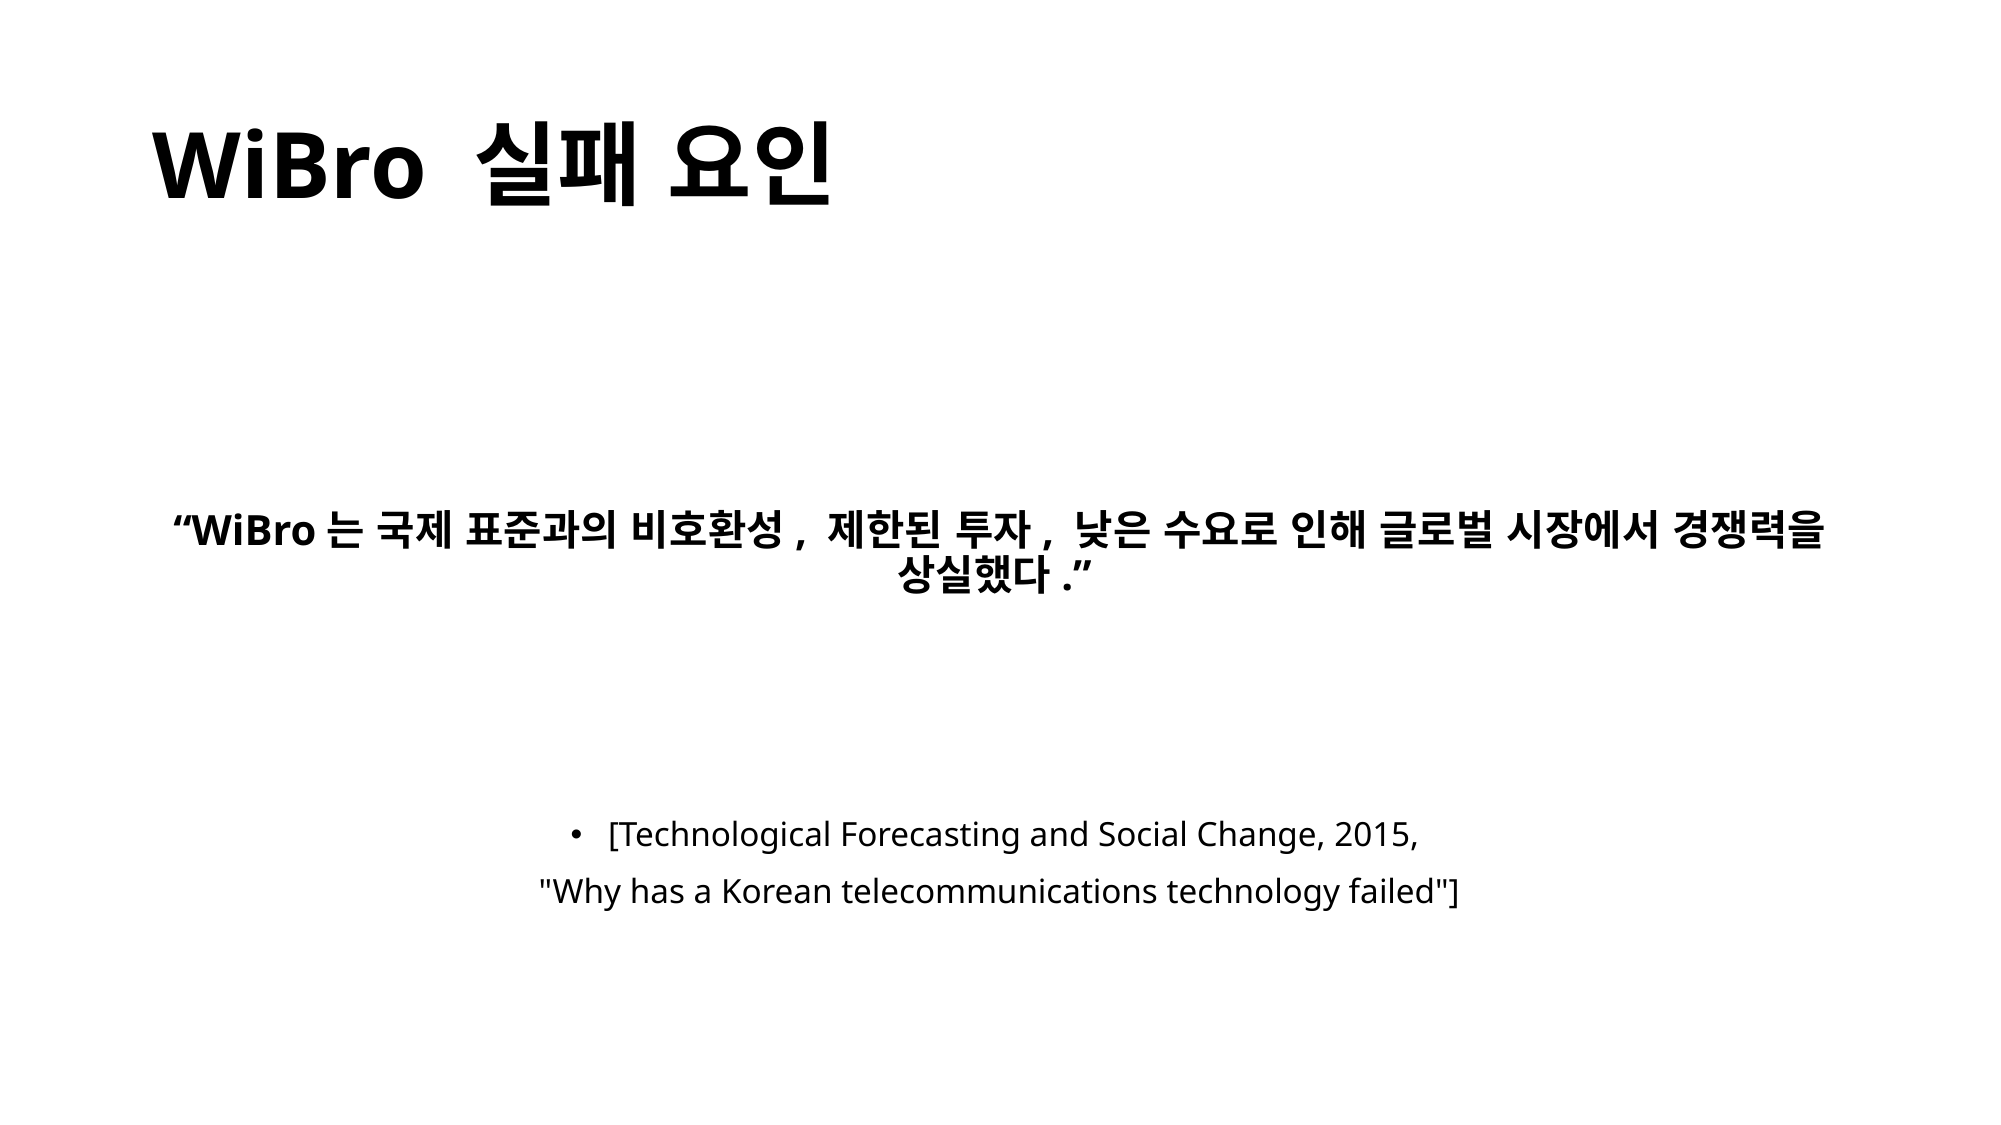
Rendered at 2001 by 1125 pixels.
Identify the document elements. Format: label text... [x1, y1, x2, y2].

list “WiBro는 국제 표준과의 비호환성, 제한된 투자, 낮은 수요로 인해 글로벌 시장에서 경쟁력을 상실했다.” [Technological Forecasting and Social Change, 2015, "Why has a Korean telecommunications technology failed"] [137, 299, 1863, 1014]
title WiBro 실패 요인 [137, 59, 1863, 278]
